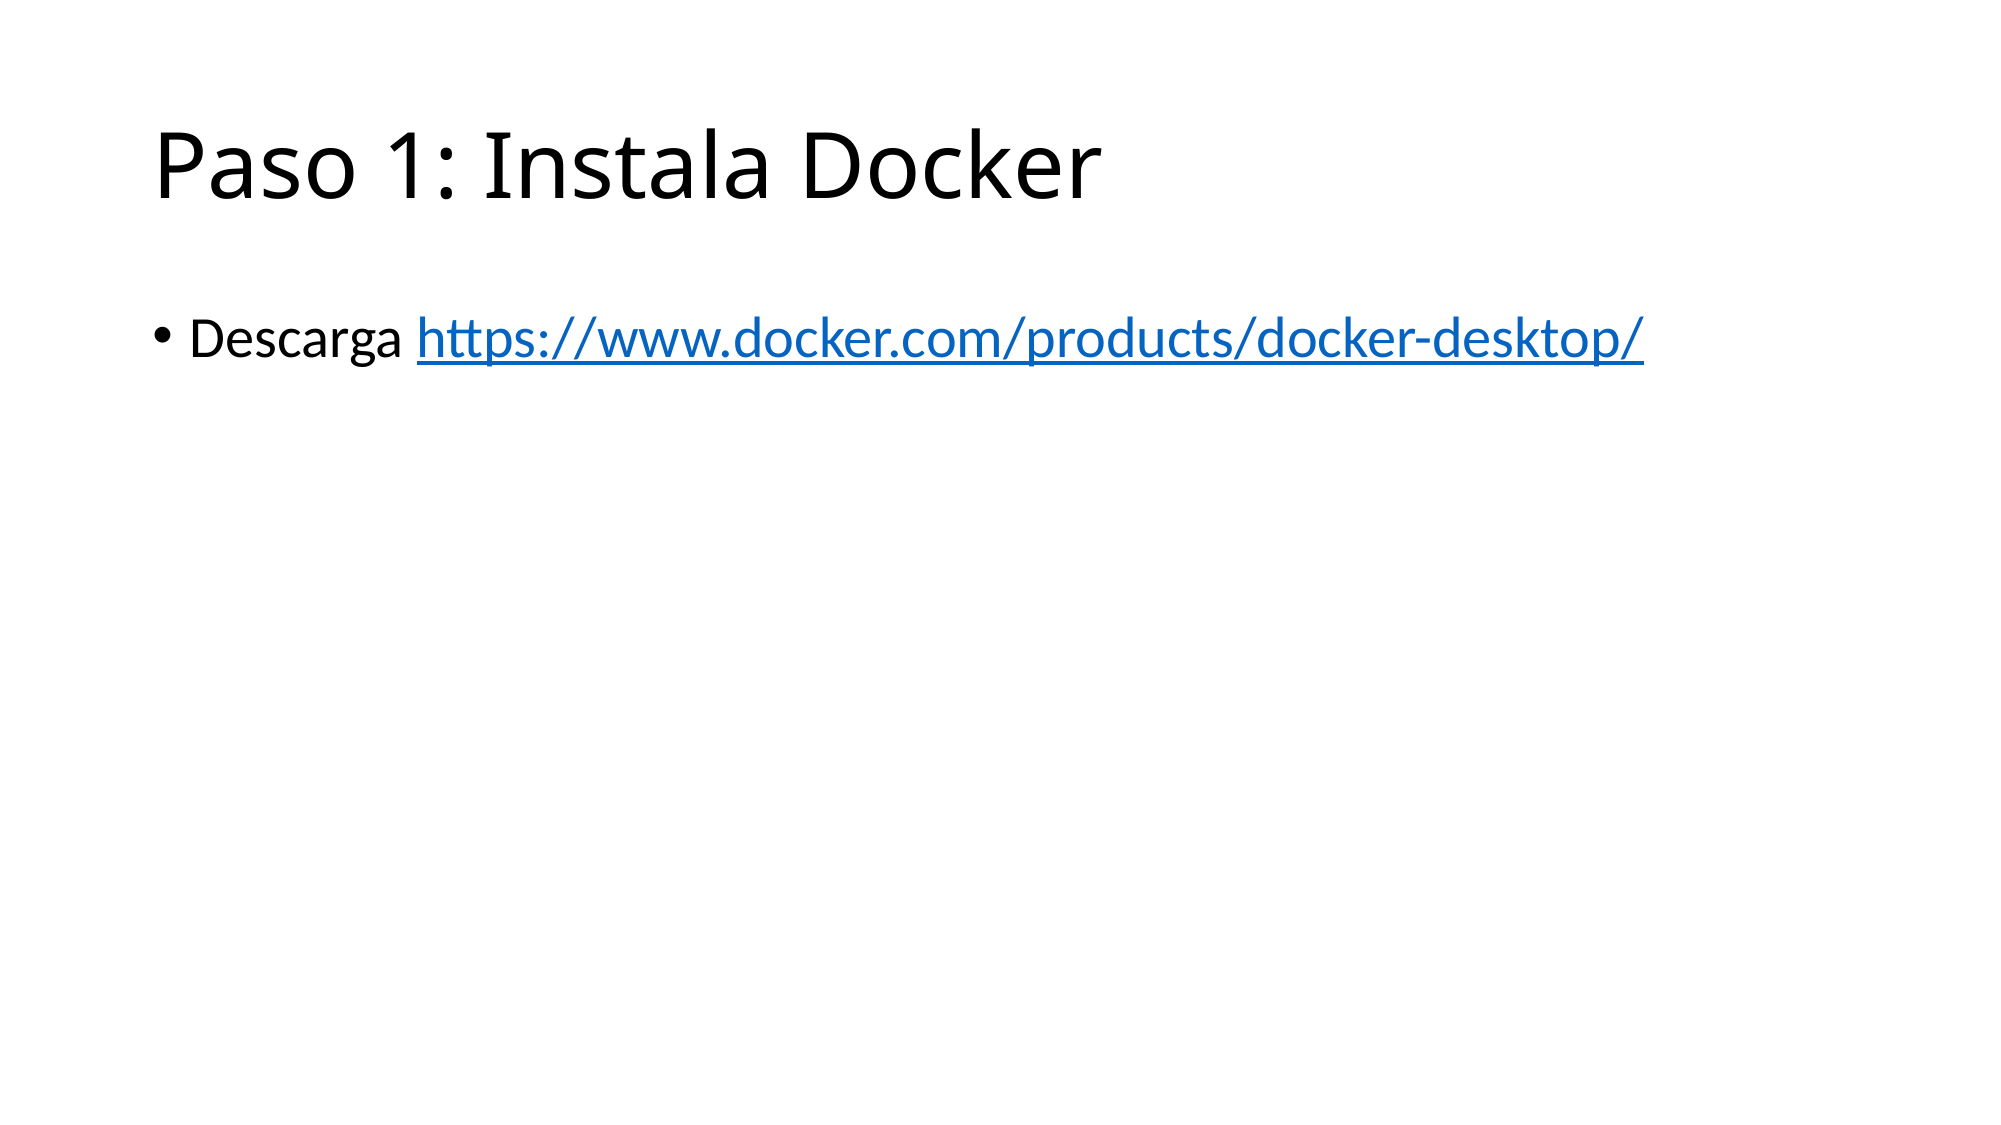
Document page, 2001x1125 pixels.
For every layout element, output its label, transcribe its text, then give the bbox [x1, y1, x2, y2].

list Descarga https://www.docker.com/products/docker-desktop/ [137, 299, 1863, 1014]
title Paso 1: Instala Docker [137, 59, 1863, 278]
